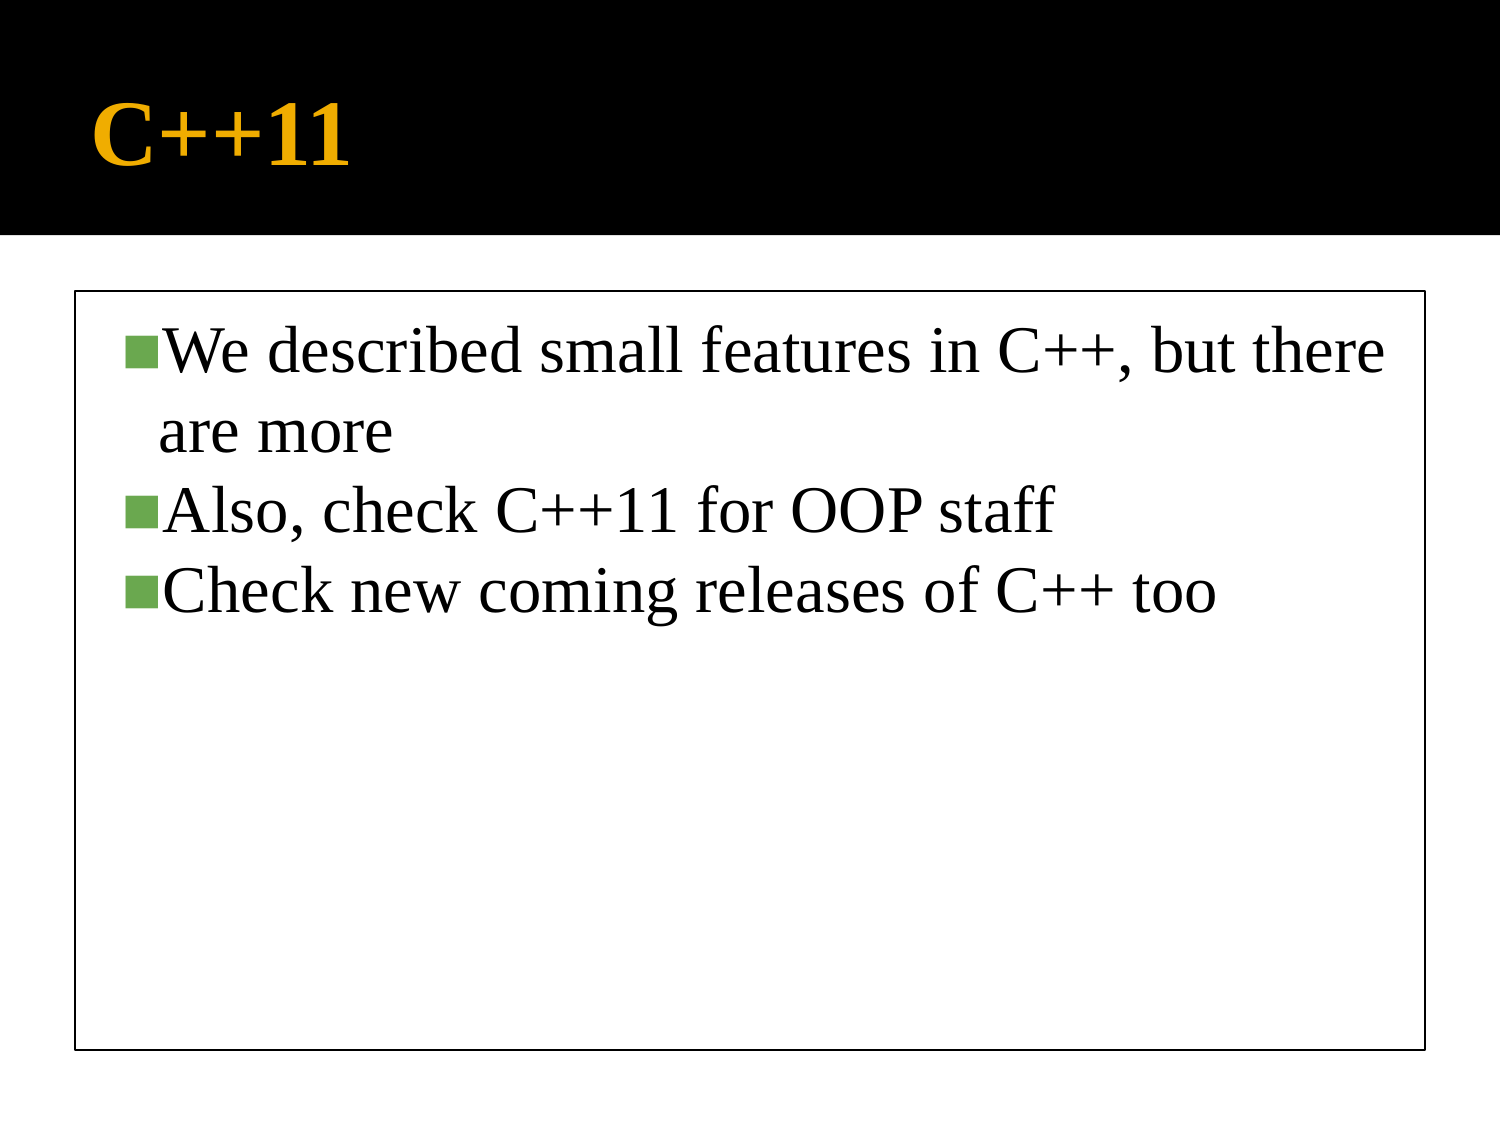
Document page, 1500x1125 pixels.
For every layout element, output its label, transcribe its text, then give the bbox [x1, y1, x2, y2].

list We described small features in C++, but there are more Also, check C++11 for OOP staff Check new coming releases of C++ too [74, 290, 1426, 1051]
title C++11 [75, 25, 1425, 231]
